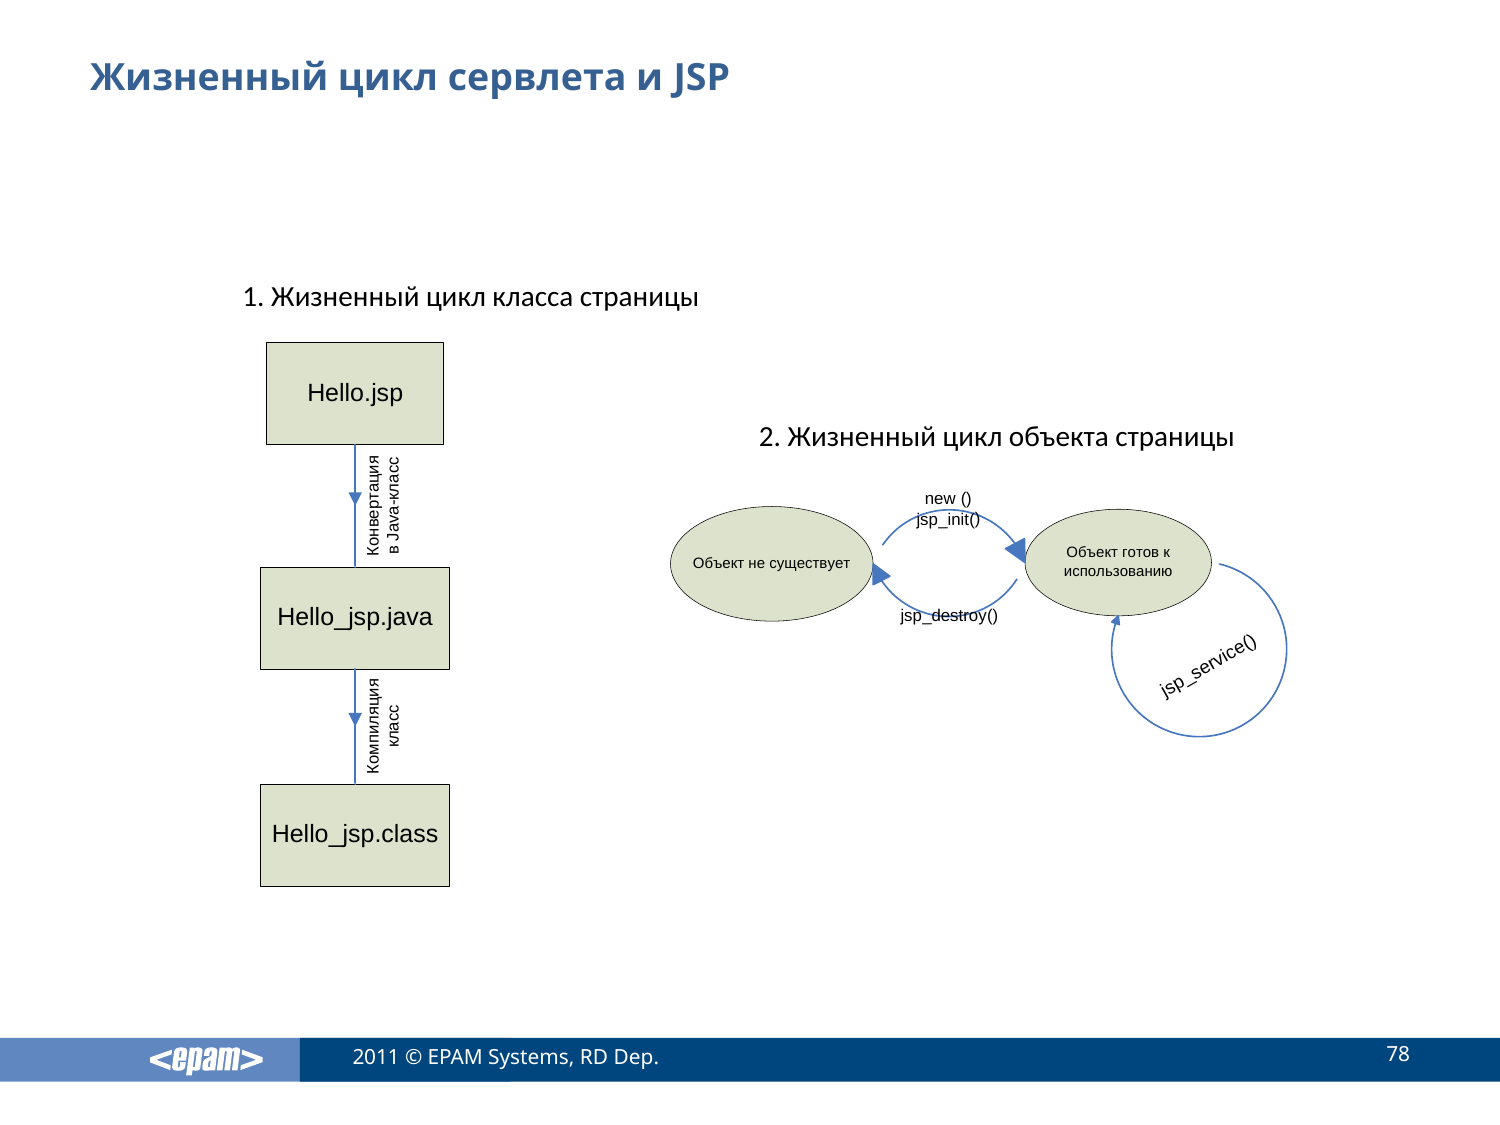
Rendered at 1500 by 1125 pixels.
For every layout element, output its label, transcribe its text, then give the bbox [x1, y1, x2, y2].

slide_number 78 [1262, 1025, 1425, 1085]
footer 2011 © EPAM Systems, RD Dep. [337, 1028, 738, 1088]
text_box 2. Жизненный цикл объекта страницы [744, 410, 1251, 460]
text_box 1. Жизненный цикл класса страницы [227, 269, 715, 320]
title Жизненный цикл сервлета и JSP [75, 45, 1425, 163]
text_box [257, 339, 453, 889]
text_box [667, 480, 1331, 823]
